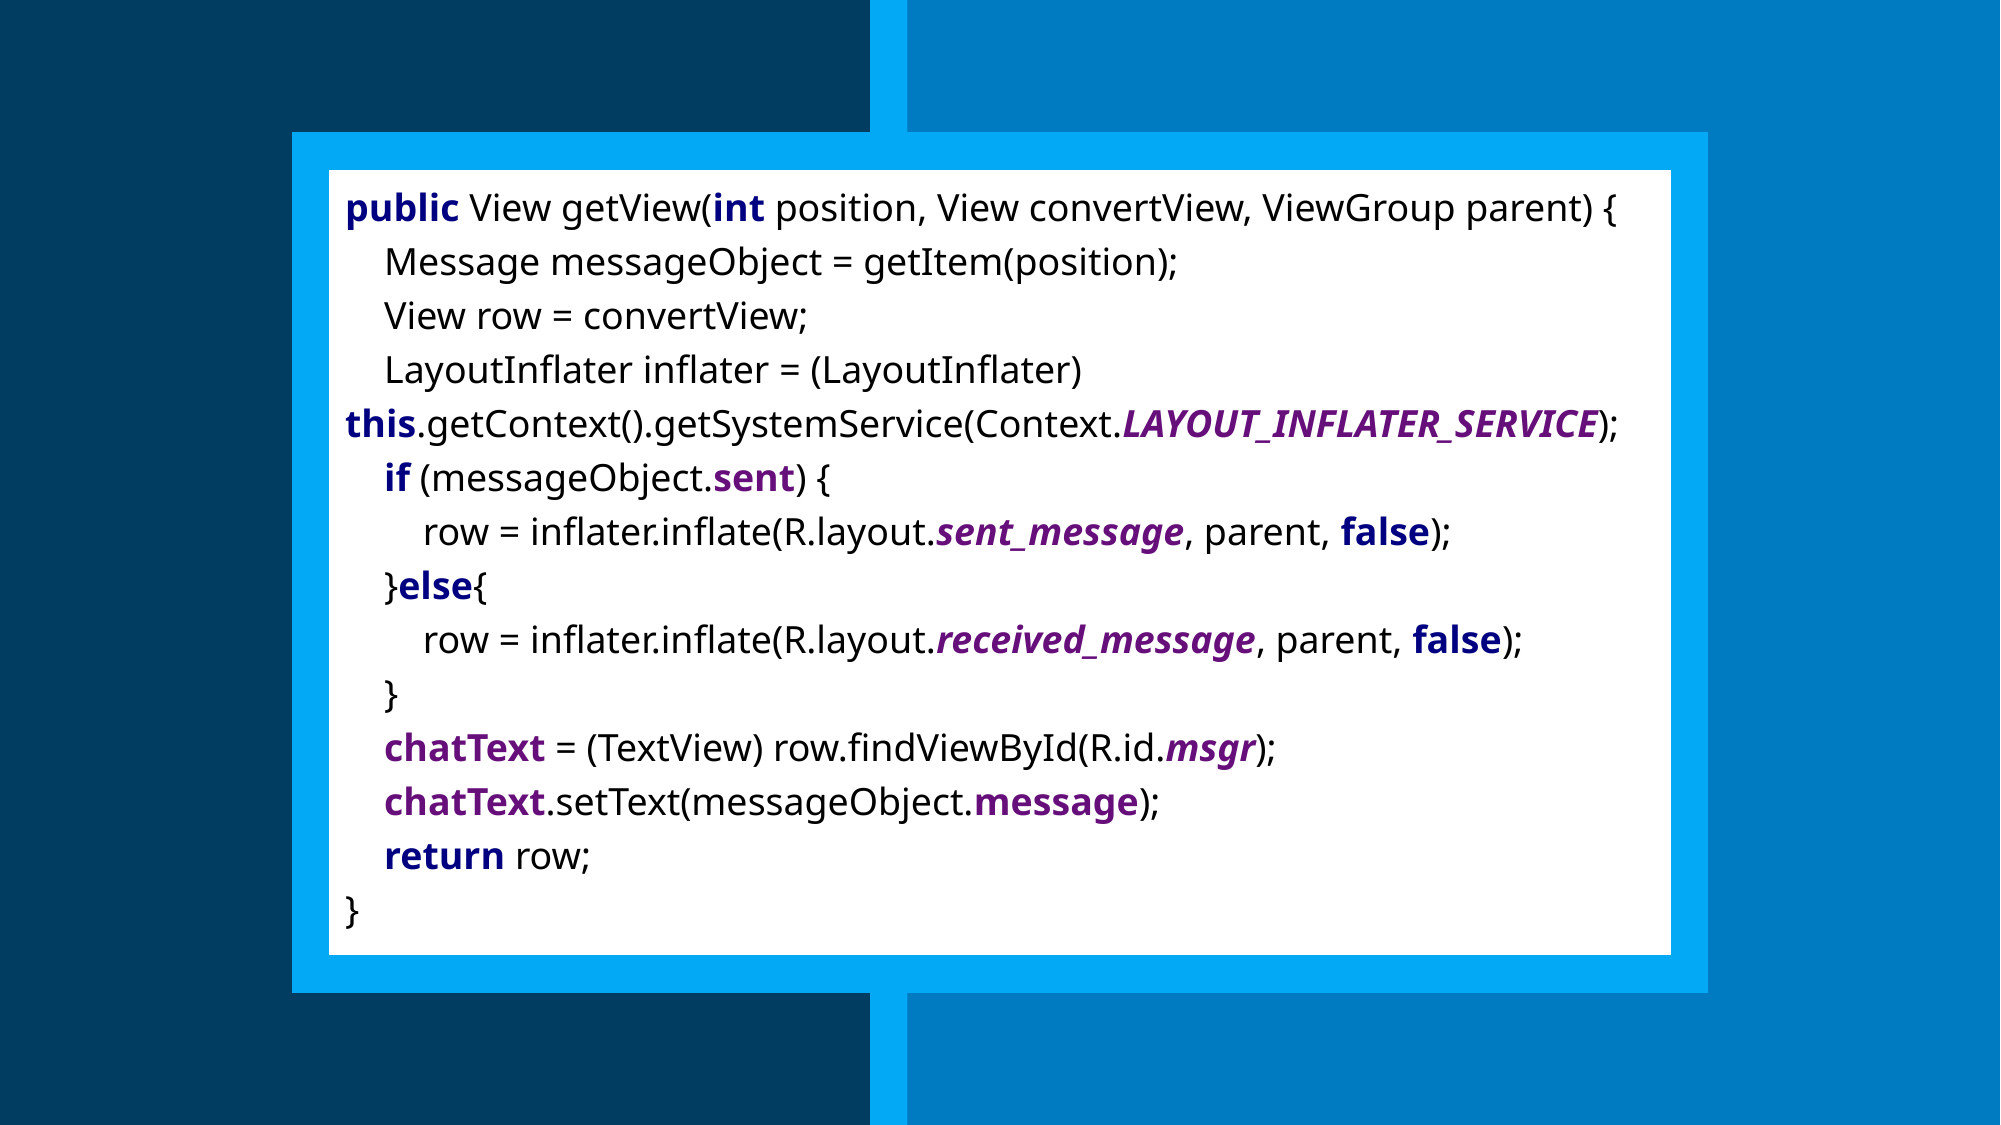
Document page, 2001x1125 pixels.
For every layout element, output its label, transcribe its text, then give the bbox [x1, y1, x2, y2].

text_box public View getView(int position, View convertView, ViewGroup parent) { Message messageObject = getItem(position); View row = convertView; LayoutInflater inflater = (LayoutInflater) this.getContext().getSystemService(Context.LAYOUT_INFLATER_SERVICE); if (messageObject.sent) { row = inflater.inflate(R.layout.sent_message, parent, false); }else{ row = inflater.inflate(R.layout.received_message, parent, false); } chatText = (TextView) row.findViewById(R.id.msgr); chatText.setText(messageObject.message); return row; } [330, 167, 1690, 1077]
text_box [310, 151, 1690, 974]
